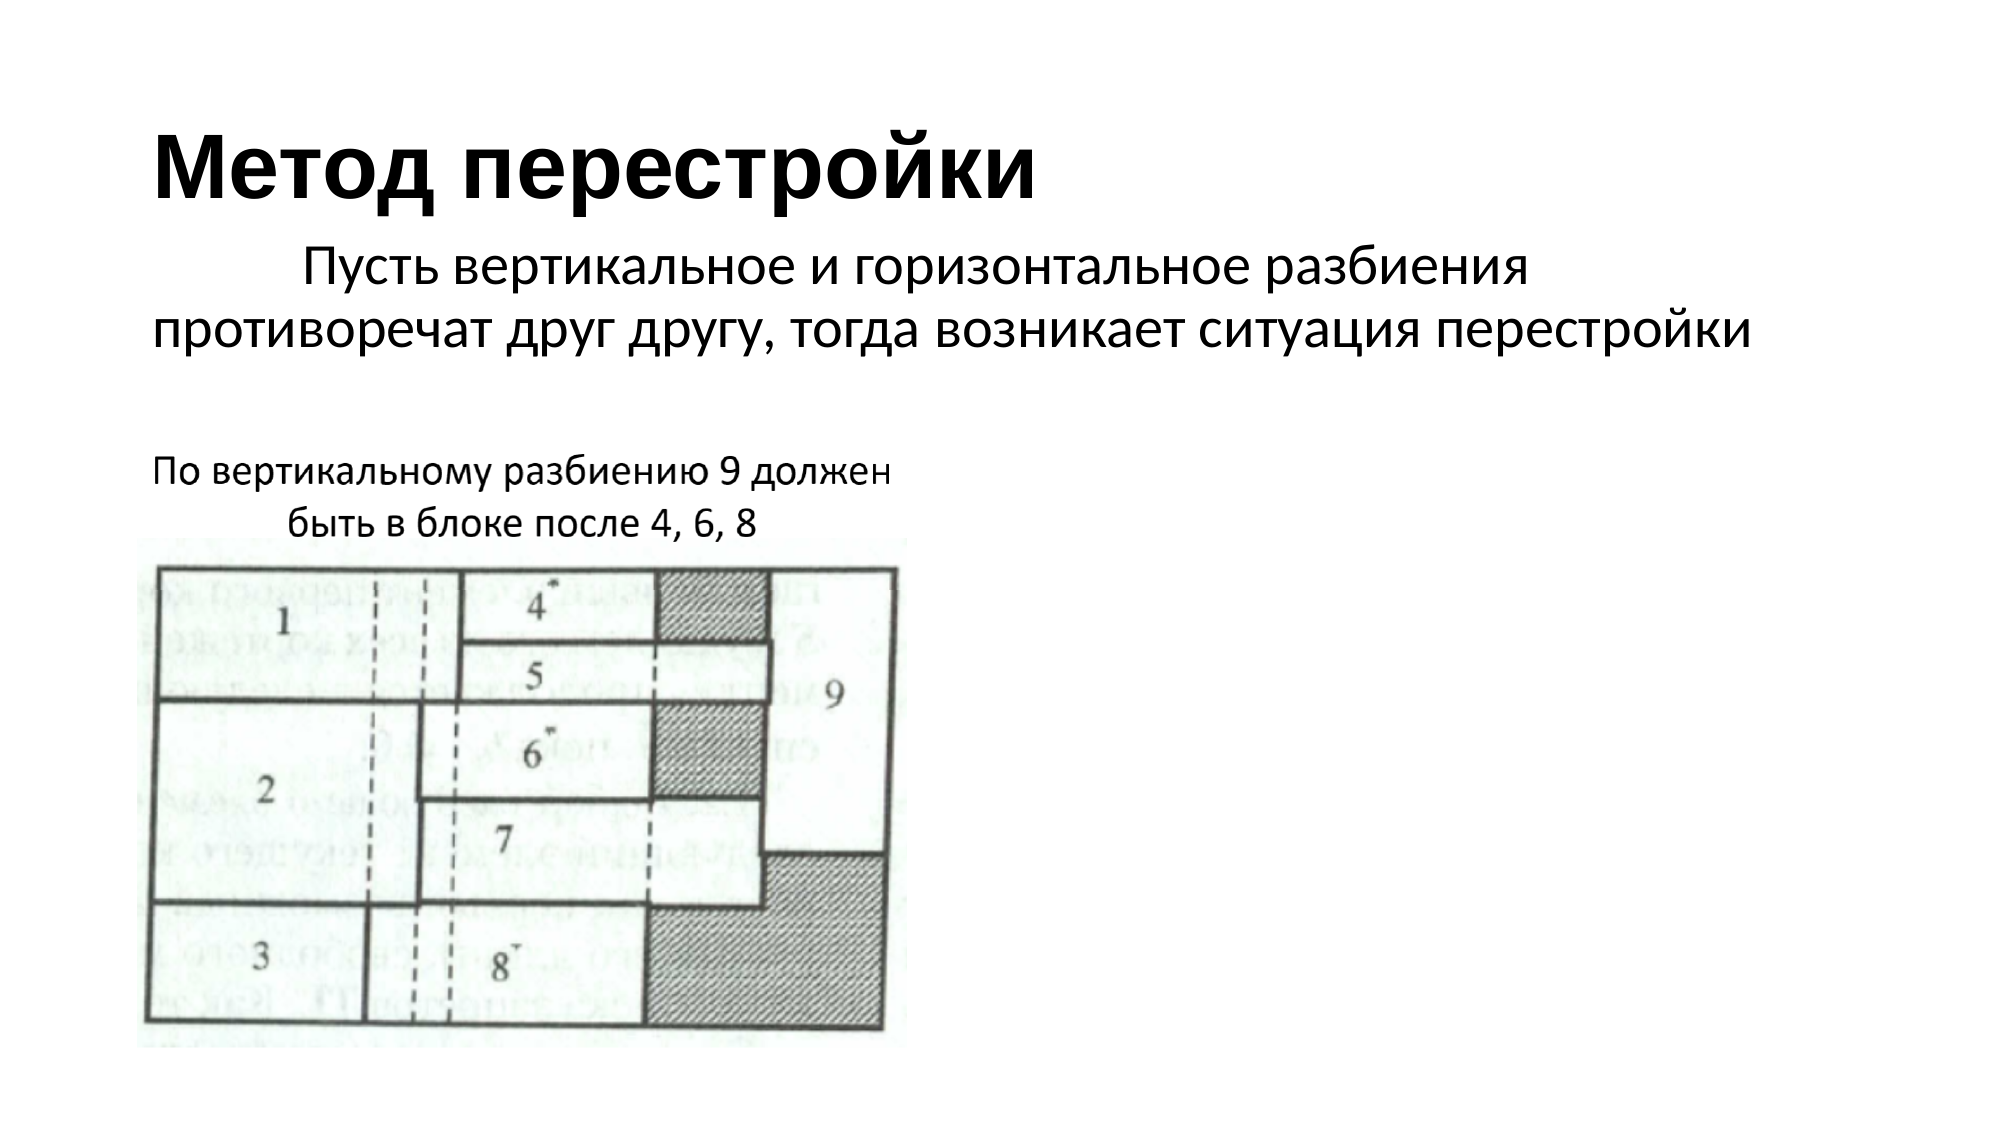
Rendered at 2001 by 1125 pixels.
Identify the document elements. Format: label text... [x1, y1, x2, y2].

title Метод перестройки [137, 59, 1863, 226]
list Пусть вертикальное и горизонтальное разбиения противоречат друг другу, тогда возникает ситуация перестройки [137, 226, 1863, 941]
picture [137, 444, 907, 1049]
